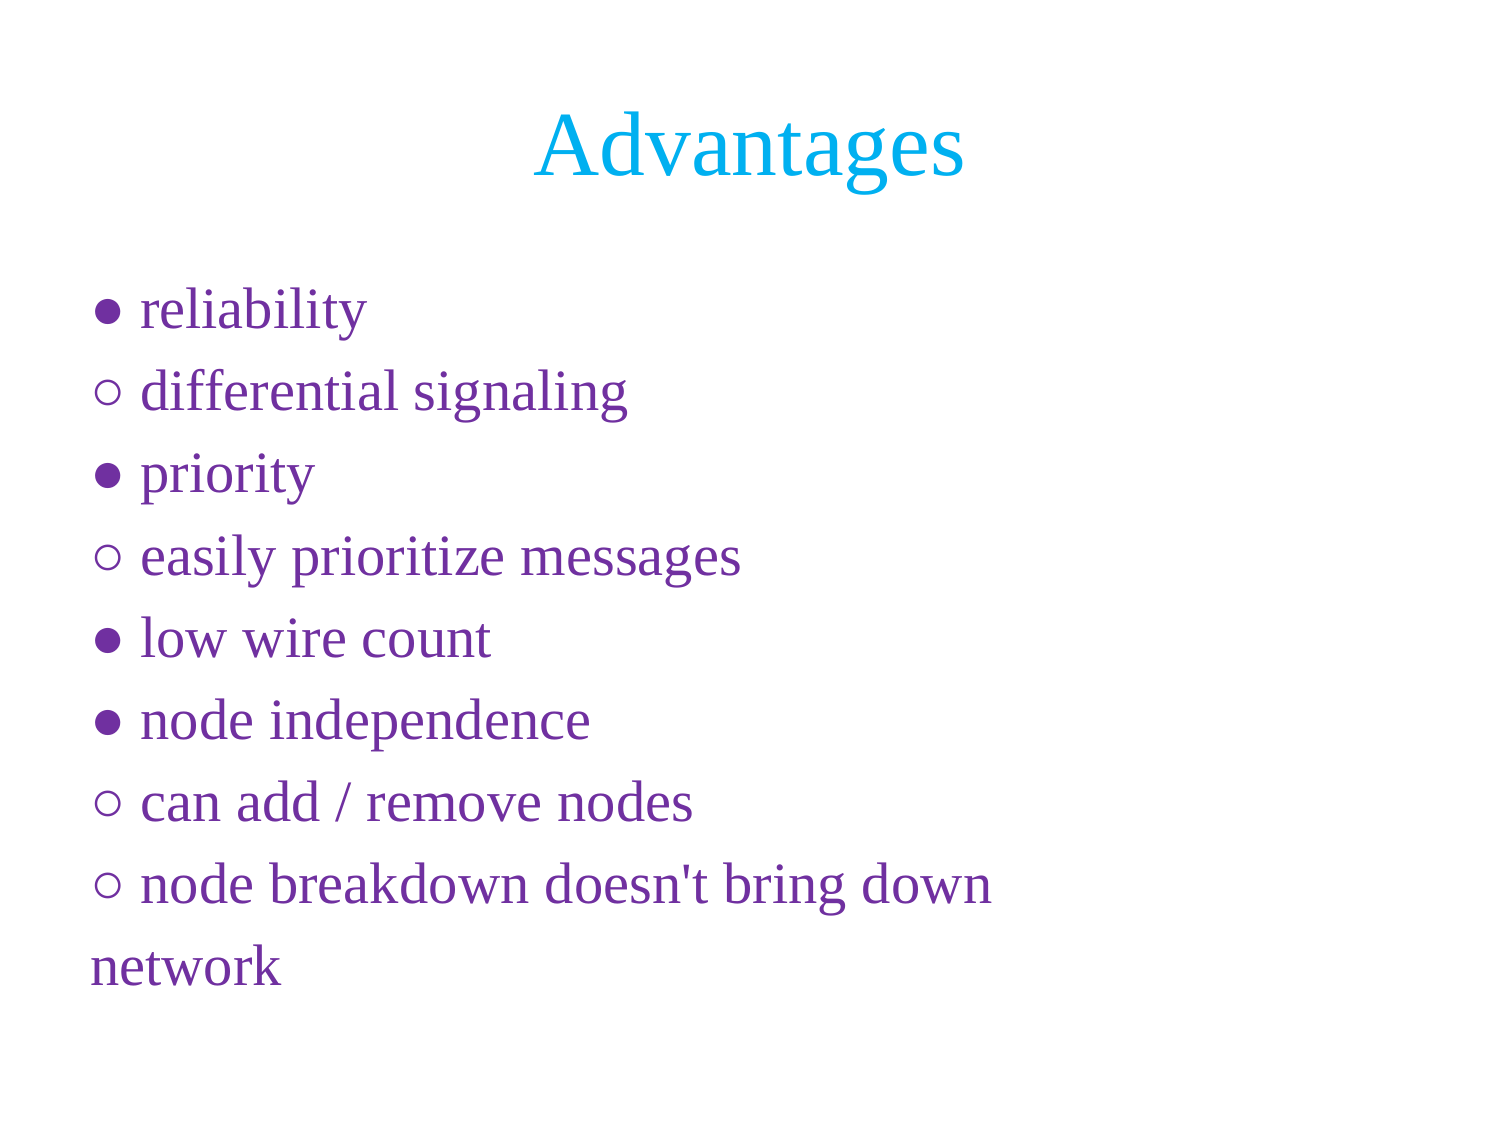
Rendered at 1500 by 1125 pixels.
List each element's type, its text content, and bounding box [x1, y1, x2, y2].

list ● reliability ○ differential signaling ● priority ○ easily prioritize messages ● low wire count ● node independence ○ can add / remove nodes ○ node breakdown doesn't bring down network [75, 262, 1425, 1005]
title Advantages [75, 45, 1425, 233]
